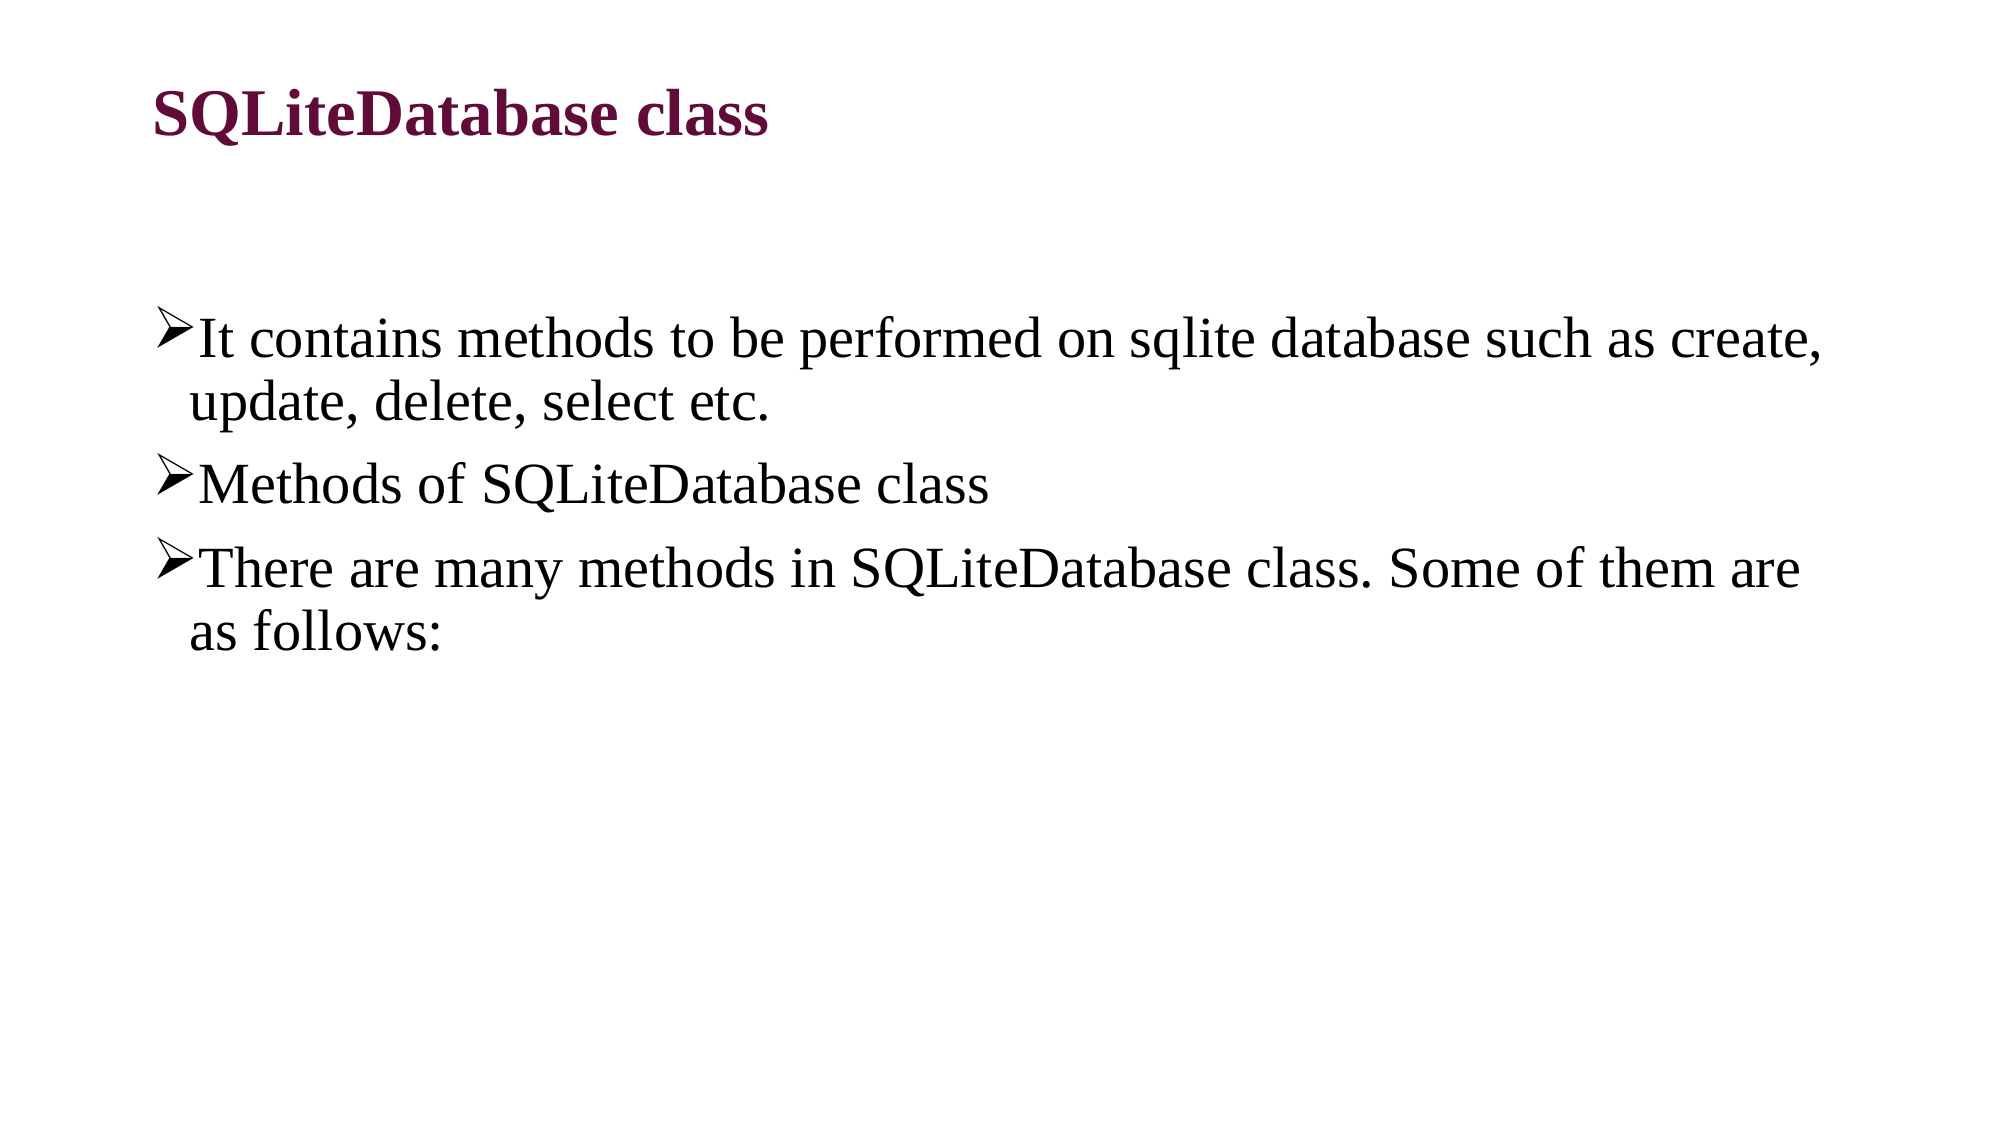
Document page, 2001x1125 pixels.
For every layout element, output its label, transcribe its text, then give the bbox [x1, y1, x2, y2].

list It contains methods to be performed on sqlite database such as create, update, delete, select etc. Methods of SQLiteDatabase class There are many methods in SQLiteDatabase class. Some of them are as follows: [137, 299, 1863, 1014]
title SQLiteDatabase class [137, 59, 1863, 278]
